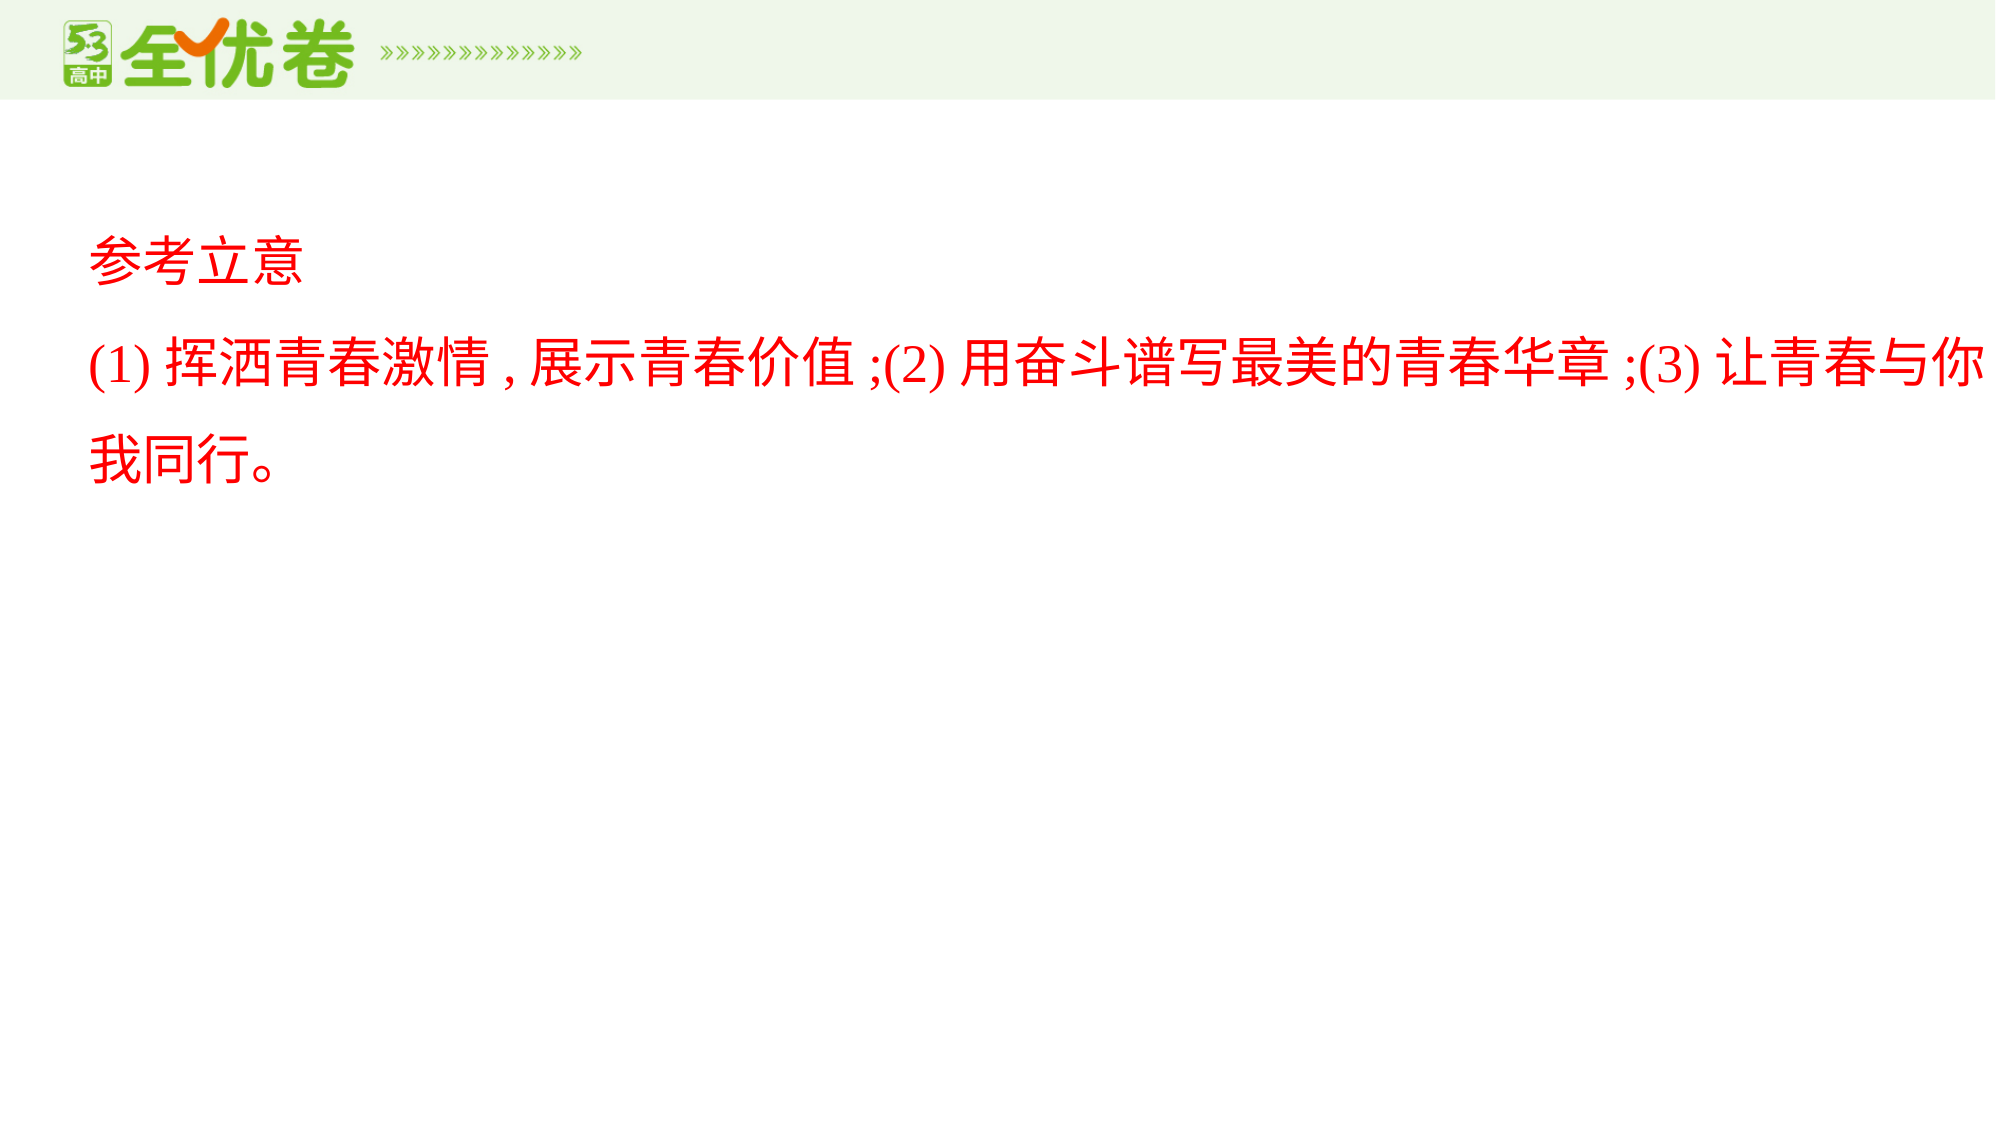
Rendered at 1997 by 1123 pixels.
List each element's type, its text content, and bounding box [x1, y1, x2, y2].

picture [0, 0, 1996, 1117]
text_box 参考立意 (1)挥洒青春激情,展示青春价值;(2)用奋斗谱写最美的青春华章;(3)让青春与你 我同行。 [88, 194, 1997, 491]
